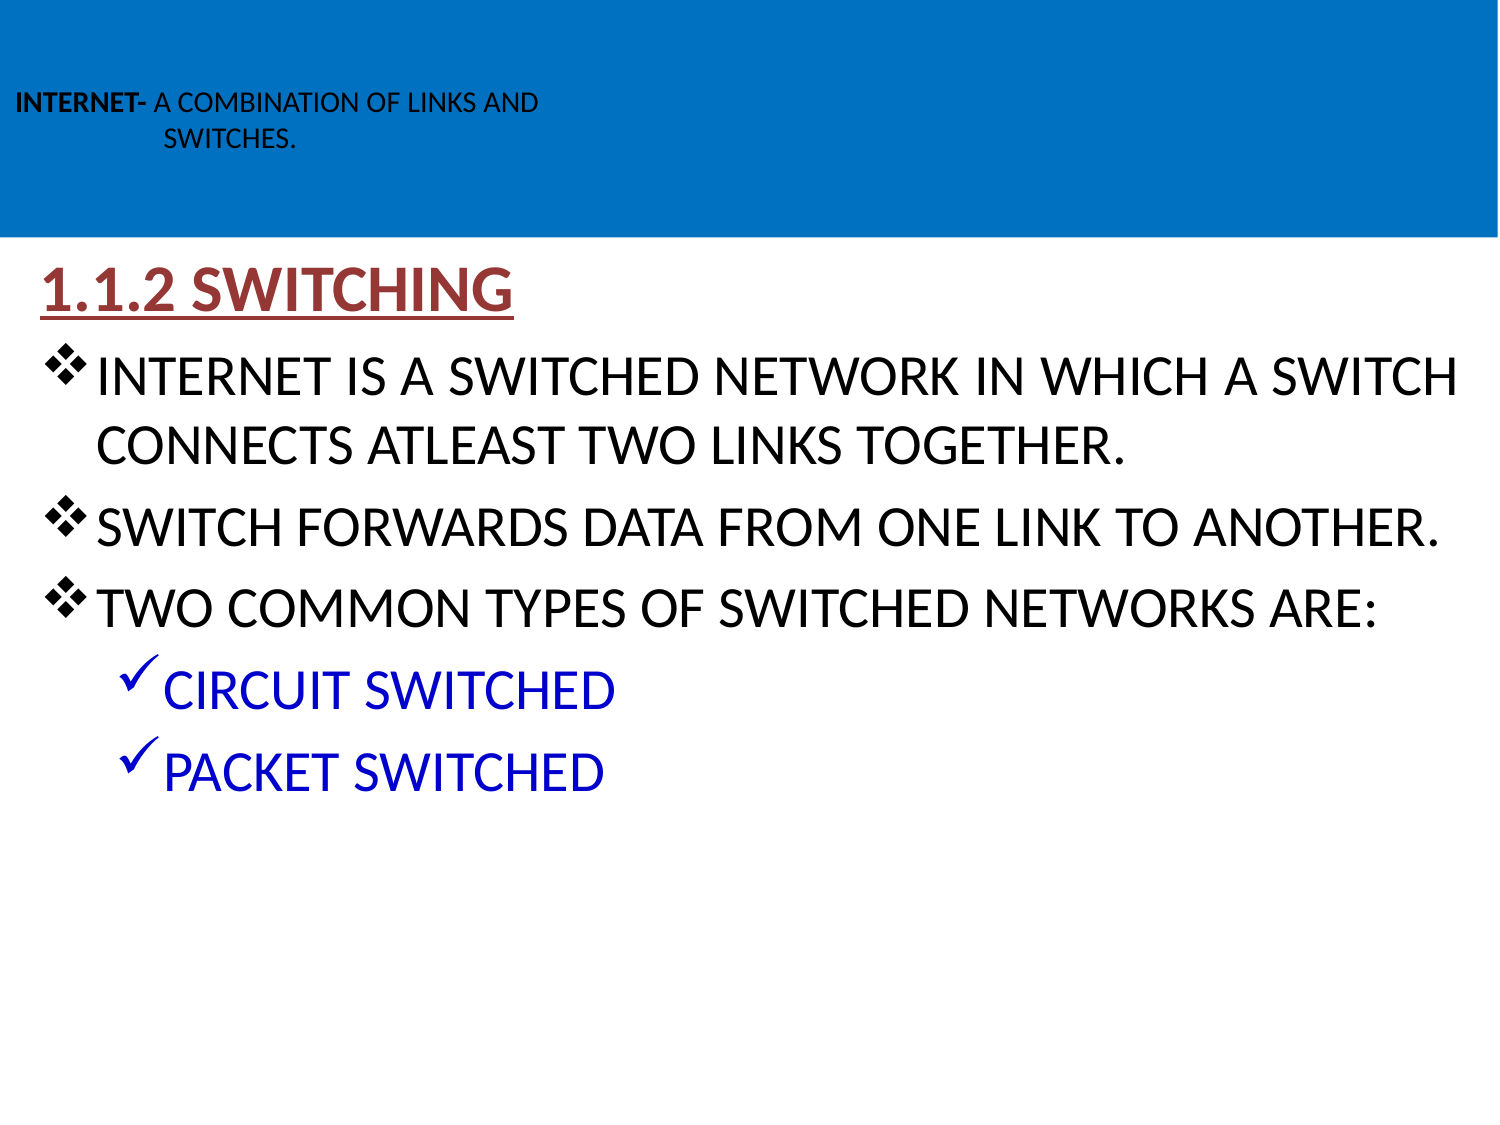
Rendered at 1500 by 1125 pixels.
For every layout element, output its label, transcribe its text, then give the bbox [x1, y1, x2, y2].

list 1.1.2 SWITCHING INTERNET IS A SWITCHED NETWORK IN WHICH A SWITCH CONNECTS ATLEAST TWO LINKS TOGETHER. SWITCH FORWARDS DATA FROM ONE LINK TO ANOTHER. TWO COMMON TYPES OF SWITCHED NETWORKS ARE: CIRCUIT SWITCHED PACKET SWITCHED [24, 237, 1475, 1088]
title INTERNET- A COMBINATION OF LINKS AND SWITCHES. [0, 0, 1498, 238]
